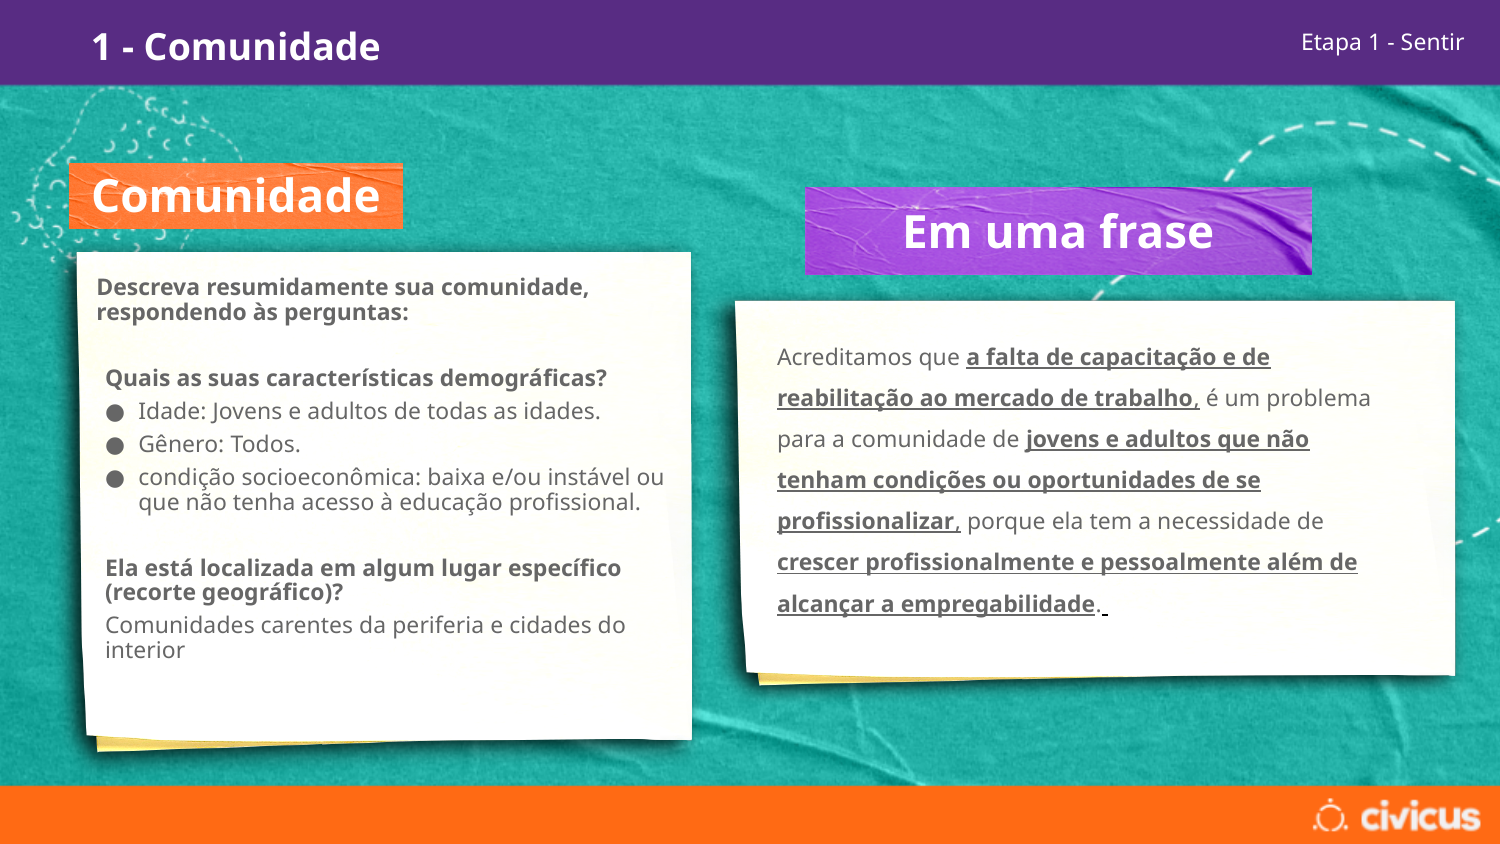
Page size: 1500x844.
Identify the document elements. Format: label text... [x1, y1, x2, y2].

title 1 - Comunidade [55, 28, 417, 84]
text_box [13, 151, 459, 261]
picture [0, 0, 1500, 844]
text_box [804, 187, 1312, 256]
text_box Etapa 1 - Sentir [928, 12, 1480, 75]
